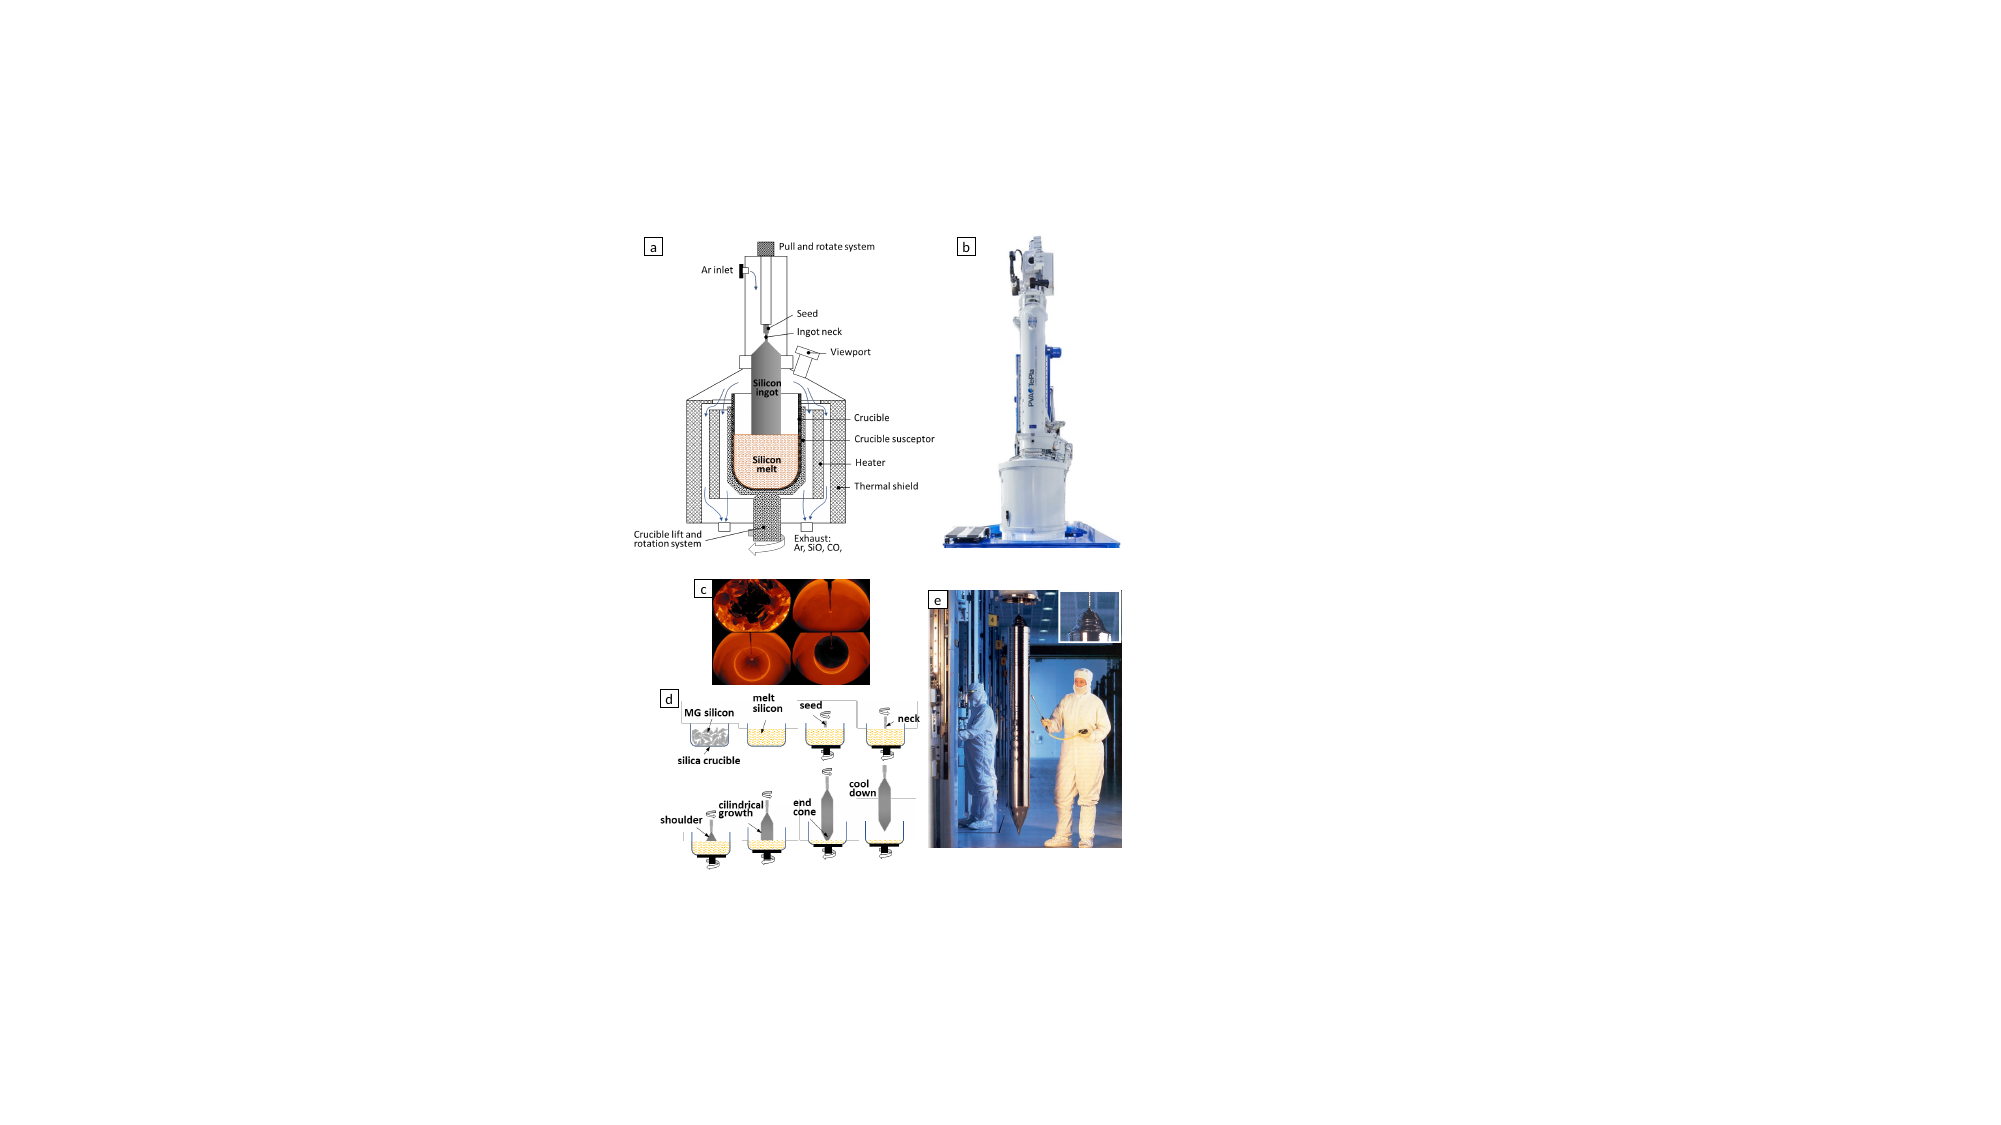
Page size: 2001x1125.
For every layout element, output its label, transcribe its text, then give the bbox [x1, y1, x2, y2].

picture [712, 579, 870, 685]
picture [653, 590, 1122, 870]
text_box c [694, 579, 712, 598]
picture [627, 234, 1122, 560]
